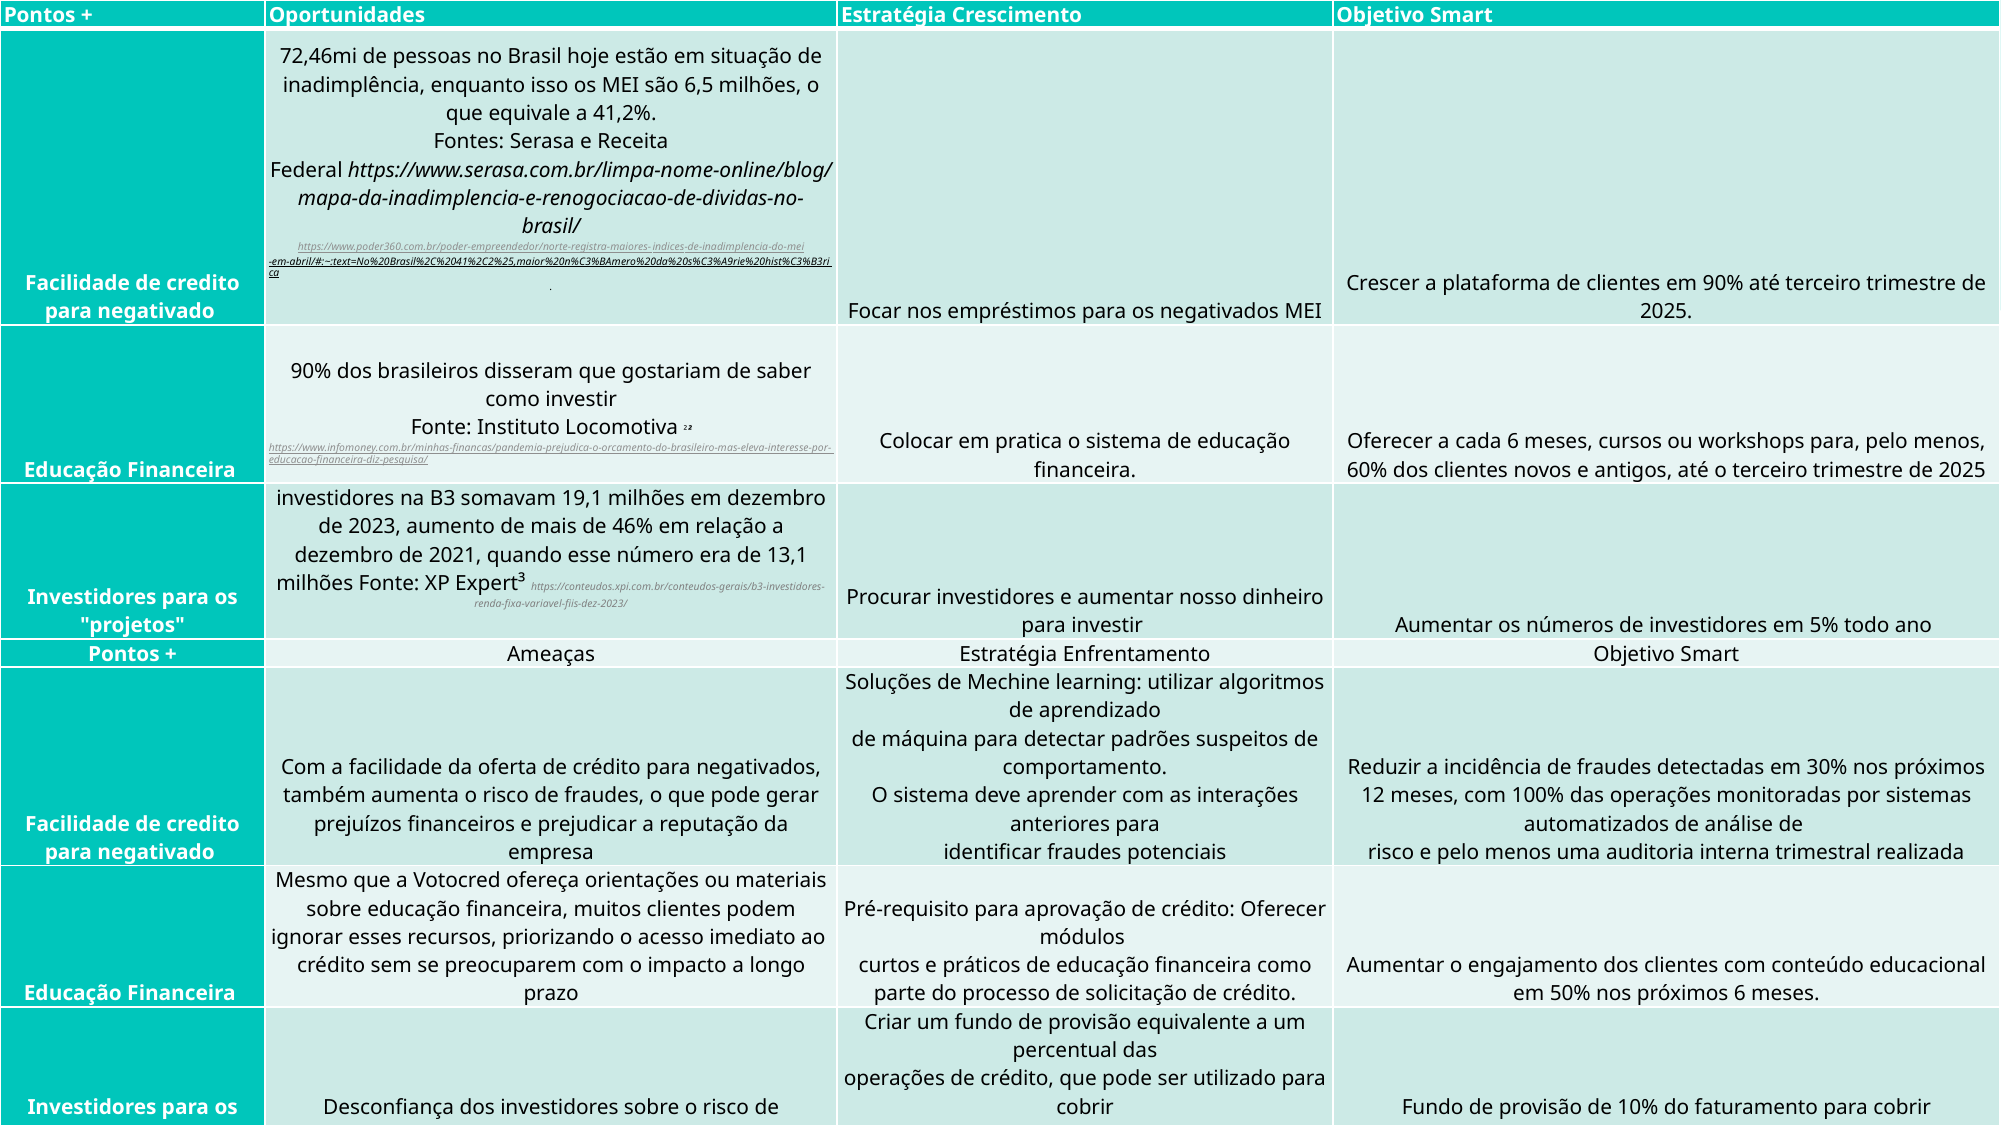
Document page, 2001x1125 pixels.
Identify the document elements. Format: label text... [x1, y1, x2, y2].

table_cell Aumentar os números de investidores em 5% todo ano [1334, 484, 1999, 638]
table_cell Mesmo que a Votocred ofereça orientações ou materiais sobre educação financeira, muitos clientes podem ignorar esses recursos, priorizando o acesso imediato ao crédito sem se preocuparem com o impacto a longo prazo [266, 866, 836, 1006]
table_cell Focar nos empréstimos para os negativados MEI [838, 31, 1332, 324]
table_cell Investidores para os "projetos" [1, 1008, 264, 1125]
table_cell Educação Financeira [1, 326, 264, 482]
table_header Estratégia Crescimento [838, 1, 1332, 26]
table_cell Fundo de provisão de 10% do faturamento para cobrir inadimplências e a realização de auditorias trimestrais. [1334, 1008, 1999, 1125]
table_cell Pré-requisito para aprovação de crédito: Oferecer módulos curtos e práticos de educação financeira como parte do processo de solicitação de crédito. [838, 866, 1332, 1006]
table_header Objetivo Smart [1334, 1, 1999, 26]
table_cell Crescer a plataforma de clientes em 90% até terceiro trimestre de 2025. [1334, 31, 1999, 324]
table_cell Educação Financeira [1, 866, 264, 1006]
table_cell Soluções de Mechine learning: utilizar algoritmos de aprendizado de máquina para detectar padrões suspeitos de comportamento. O sistema deve aprender com as interações anteriores para identificar fraudes potenciais [838, 668, 1332, 865]
table_cell 72,46mi de pessoas no Brasil hoje estão em situação de inadimplência, enquanto isso os MEI são 6,5 milhões, o que equivale a 41,2%. Fontes: Serasa e Receita Federal https://www.serasa.com.br/limpa-nome-online/blog/mapa-da-inadimplencia-e-renogociacao-de-dividas-no-brasil/ https://www.poder360.com.br/poder-empreendedor/norte-registra-maiores-indices-de-inadimplencia-do-mei-em-abril/#:~:text=No%20Brasil%2C%2041%2C2%25,maior%20n%C3%BAmero%20da%20s%C3%A9rie%20hist%C3%B3rica. [266, 31, 836, 324]
table_cell Oferecer a cada 6 meses, cursos ou workshops para, pelo menos, 60% dos clientes novos e antigos, até o terceiro trimestre de 2025 [1334, 326, 1999, 482]
table_cell Aumentar o engajamento dos clientes com conteúdo educacional em 50% nos próximos 6 meses. [1334, 866, 1999, 1006]
table_cell Com a facilidade da oferta de crédito para negativados, também aumenta o risco de fraudes, o que pode gerar prejuízos financeiros e prejudicar a reputação da empresa [266, 668, 836, 865]
table_cell Investidores para os "projetos" [1, 484, 264, 638]
table_cell Criar um fundo de provisão equivalente a um percentual das operações de crédito, que pode ser utilizado para cobrir inadimplências. [838, 1008, 1332, 1125]
table_header Pontos + [1, 1, 264, 26]
table_cell Pontos + [1, 640, 264, 666]
table_cell 90% dos brasileiros disseram que gostariam de saber como investir Fonte: Instituto Locomotiva ²²https://www.infomoney.com.br/minhas-financas/pandemia-prejudica-o-orcamento-do-brasileiro-mas-eleva-interesse-por-educacao-financeira-diz-pesquisa/ [266, 326, 836, 482]
table_header Oportunidades [266, 1, 836, 26]
table_cell Desconfiança dos investidores sobre o risco de inadimplência [266, 1008, 836, 1125]
table_cell Facilidade de credito para negativado [1, 668, 264, 865]
table_cell Estratégia Enfrentamento [838, 640, 1332, 666]
table_cell Objetivo Smart [1334, 640, 1999, 666]
table_cell Procurar investidores e aumentar nosso dinheiro para investir [838, 484, 1332, 638]
table_cell Reduzir a incidência de fraudes detectadas em 30% nos próximos 12 meses, com 100% das operações monitoradas por sistemas automatizados de análise de risco e pelo menos uma auditoria interna trimestral realizada [1334, 668, 1999, 865]
table_cell Colocar em pratica o sistema de educação financeira. [838, 326, 1332, 482]
table_cell investidores na B3 somavam 19,1 milhões em dezembro de 2023, aumento de mais de 46% em relação a dezembro de 2021, quando esse número era de 13,1 milhões Fonte: XP Expert³ https://conteudos.xpi.com.br/conteudos-gerais/b3-investidores-renda-fixa-variavel-fiis-dez-2023/ [266, 484, 836, 638]
table_cell Ameaças [266, 640, 836, 666]
table_cell Facilidade de credito para negativado [1, 31, 264, 324]
